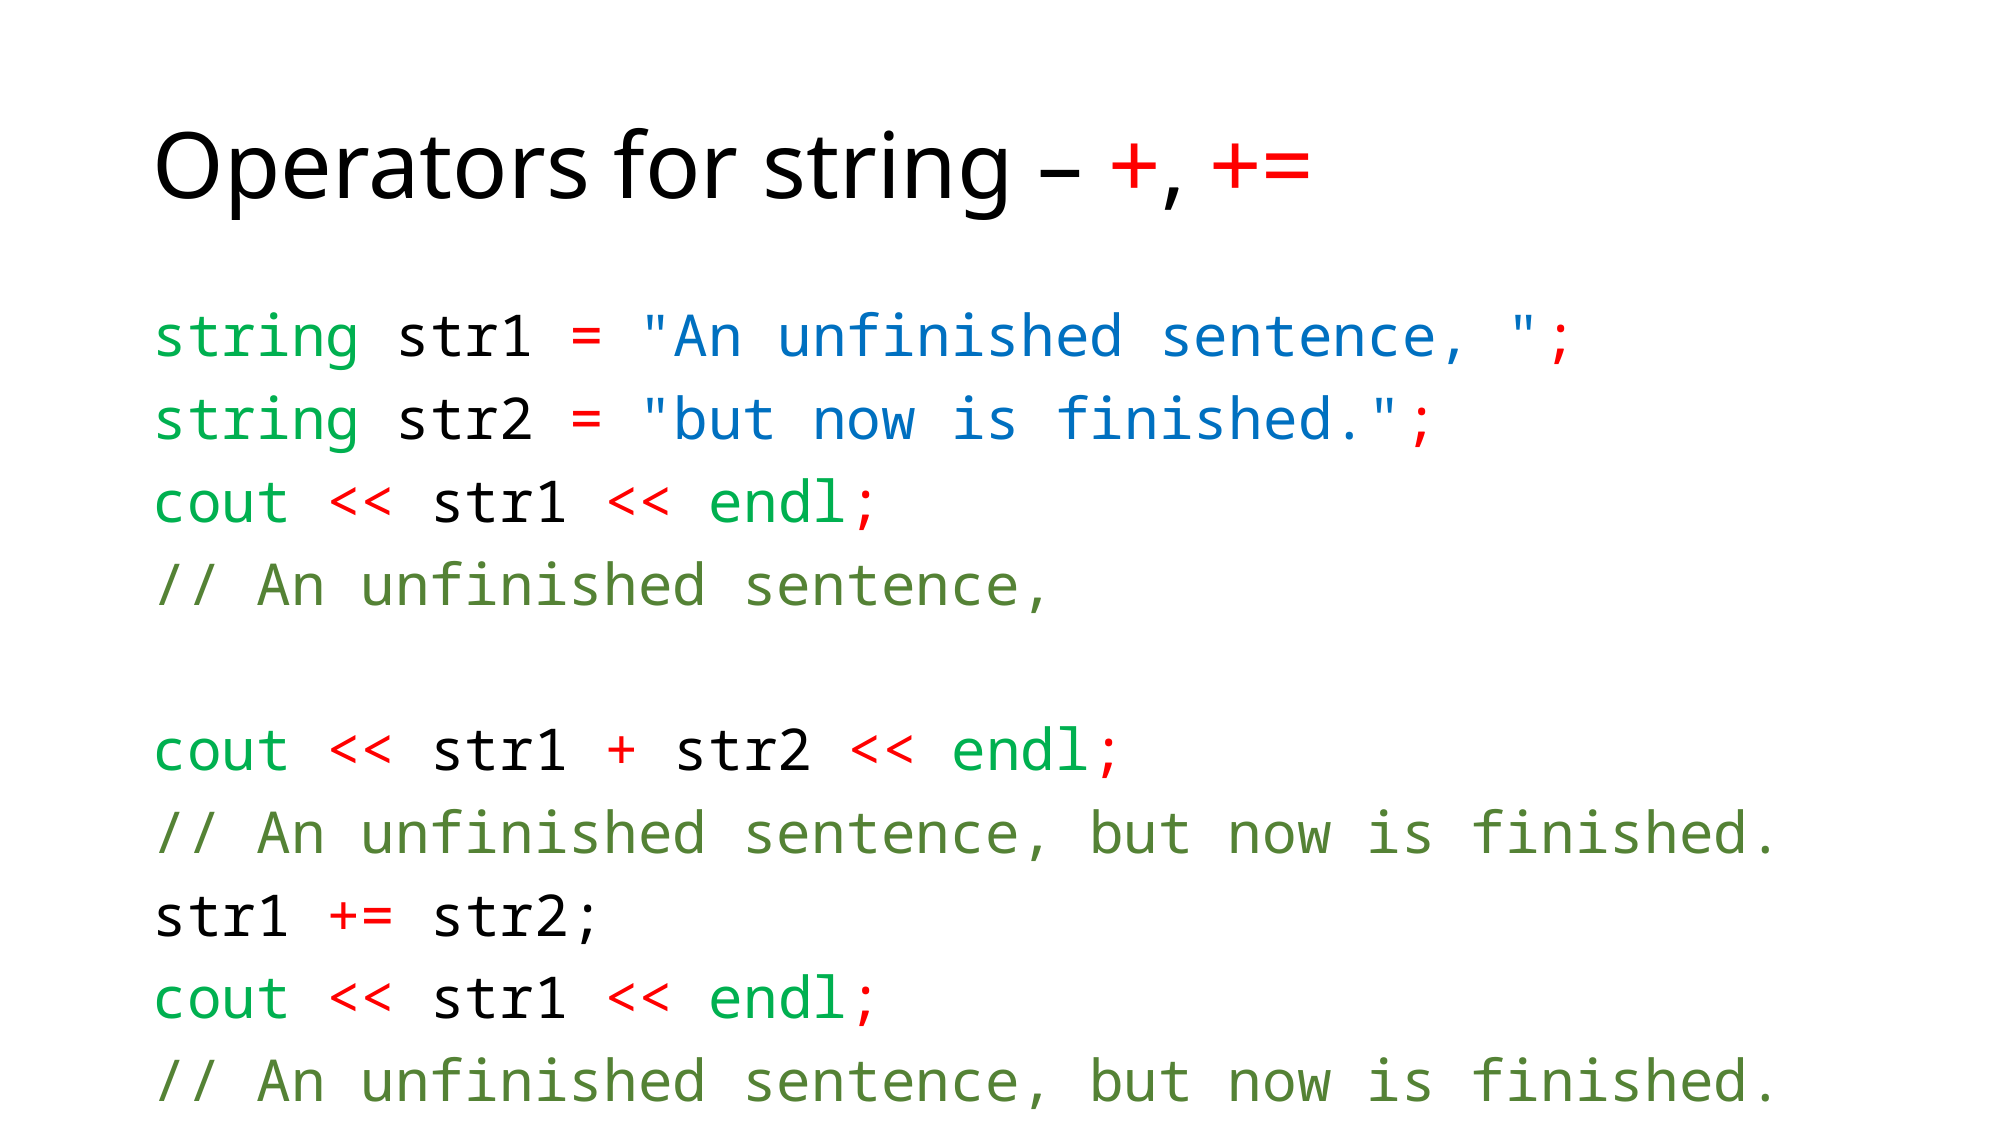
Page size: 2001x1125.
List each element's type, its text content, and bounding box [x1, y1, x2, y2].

title Operators for string – +, += [137, 59, 1863, 278]
list string str1 = "An unfinished sentence, "; string str2 = "but now is finished."; cout << str1 << endl; // An unfinished sentence, cout << str1 + str2 << endl; // An unfinished sentence, but now is finished. str1 += str2; cout << str1 << endl; // An unfinished sentence, but now is finished. [137, 299, 1863, 1125]
